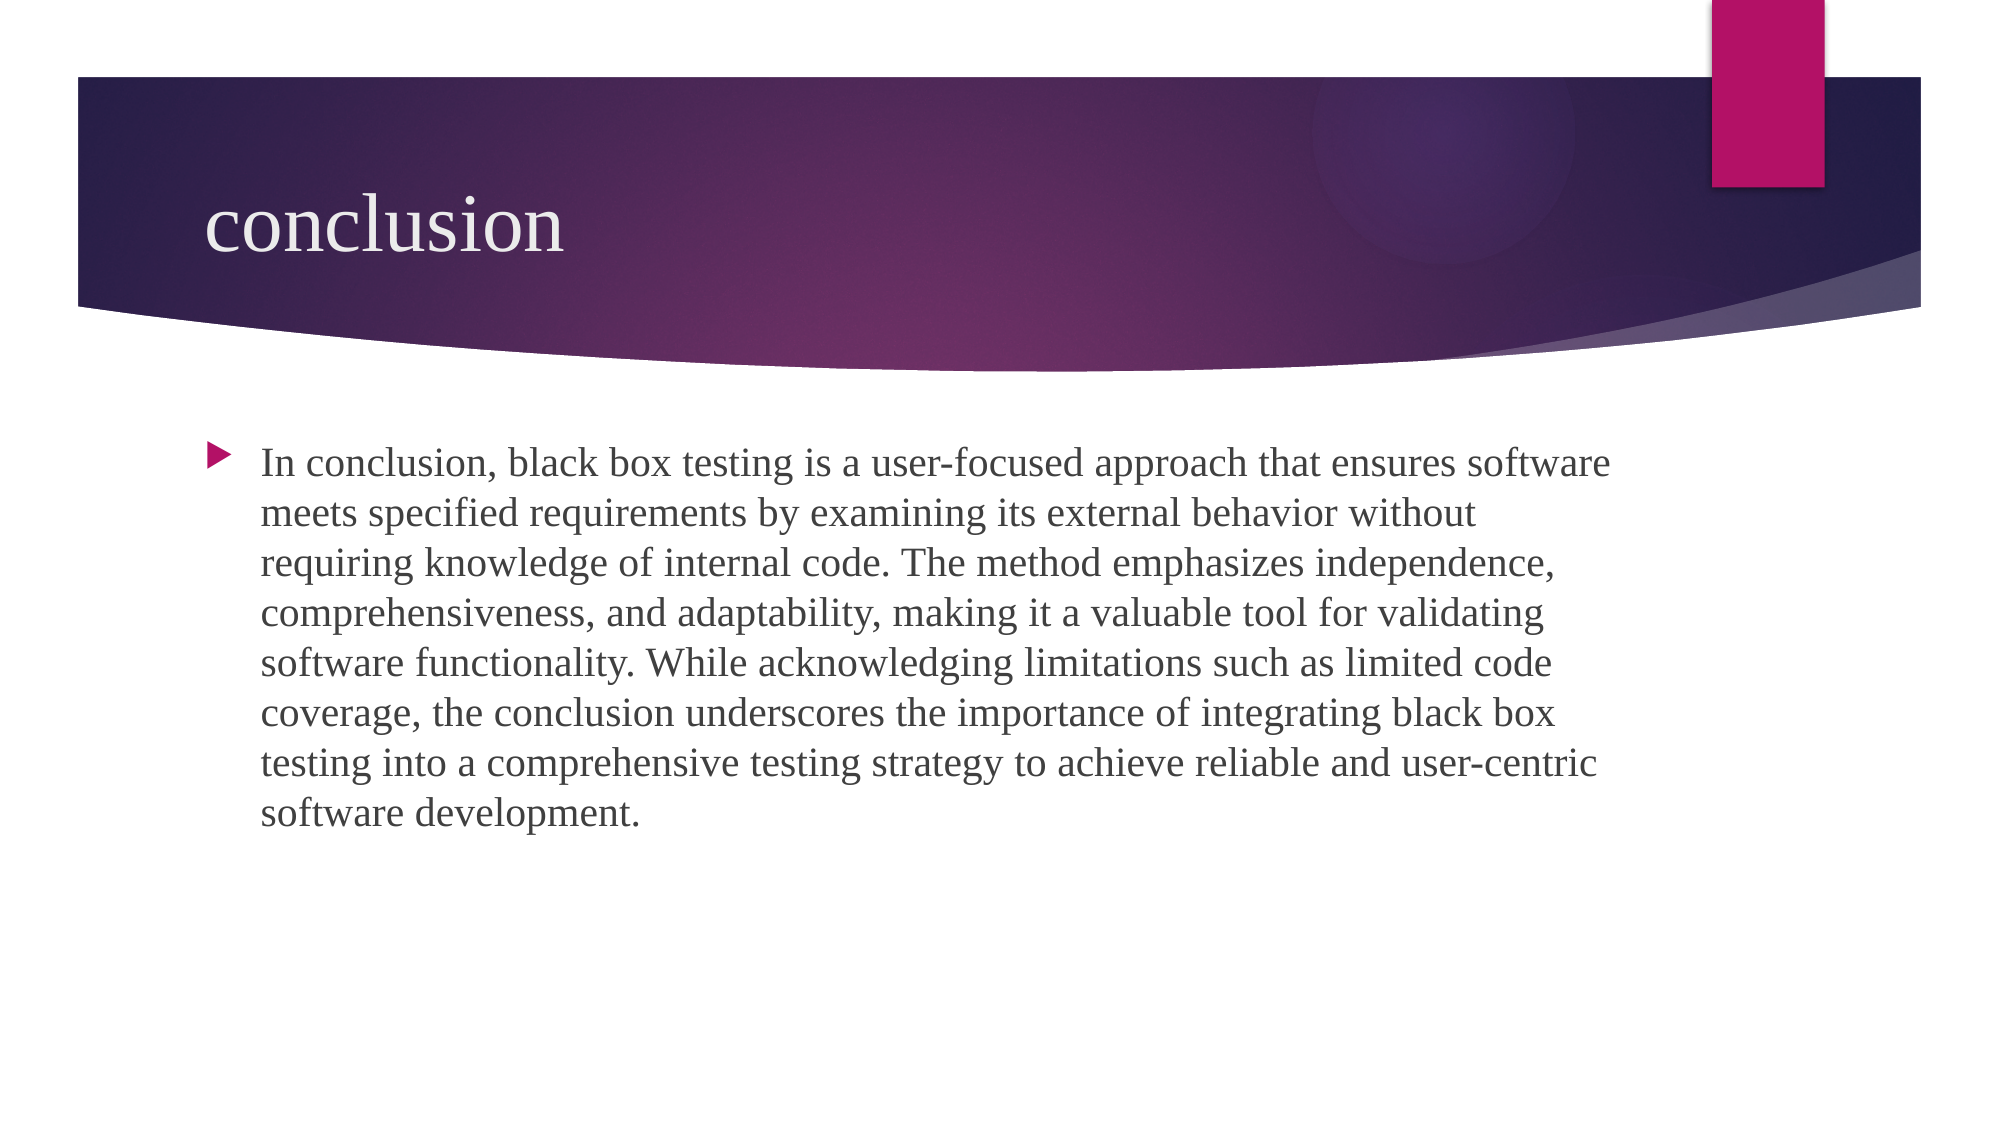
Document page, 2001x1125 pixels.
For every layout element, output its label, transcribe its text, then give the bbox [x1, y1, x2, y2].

title conclusion [189, 159, 1627, 276]
list In conclusion, black box testing is a user-focused approach that ensures software meets specified requirements by examining its external behavior without requiring knowledge of internal code. The method emphasizes independence, comprehensiveness, and adaptability, making it a valuable tool for validating software functionality. While acknowledging limitations such as limited code coverage, the conclusion underscores the importance of integrating black box testing into a comprehensive testing strategy to achieve reliable and user-centric software development. [189, 427, 1638, 988]
